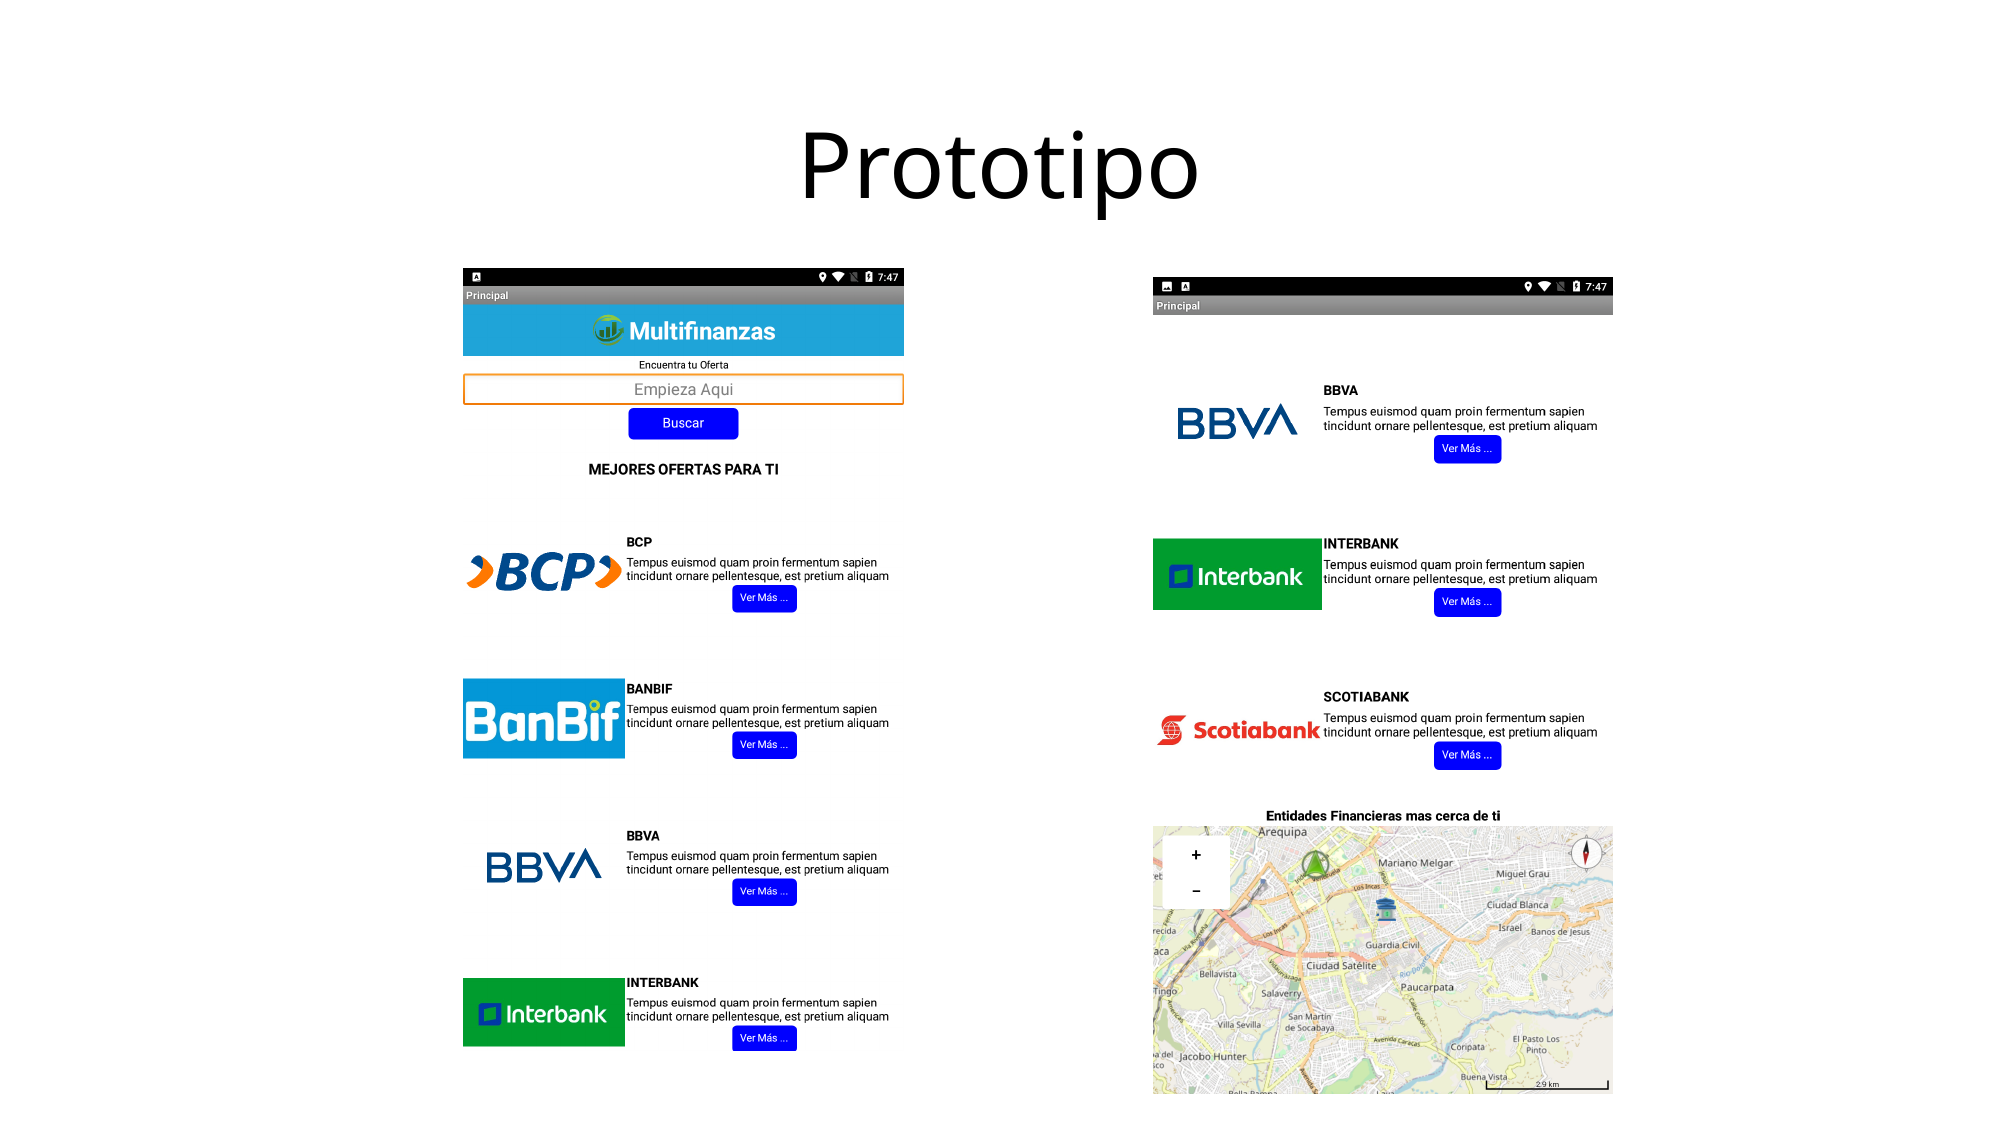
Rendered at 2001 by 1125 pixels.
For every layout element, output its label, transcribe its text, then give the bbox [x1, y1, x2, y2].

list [463, 268, 904, 1051]
title Prototipo [137, 59, 1863, 278]
picture [1153, 277, 1613, 1094]
